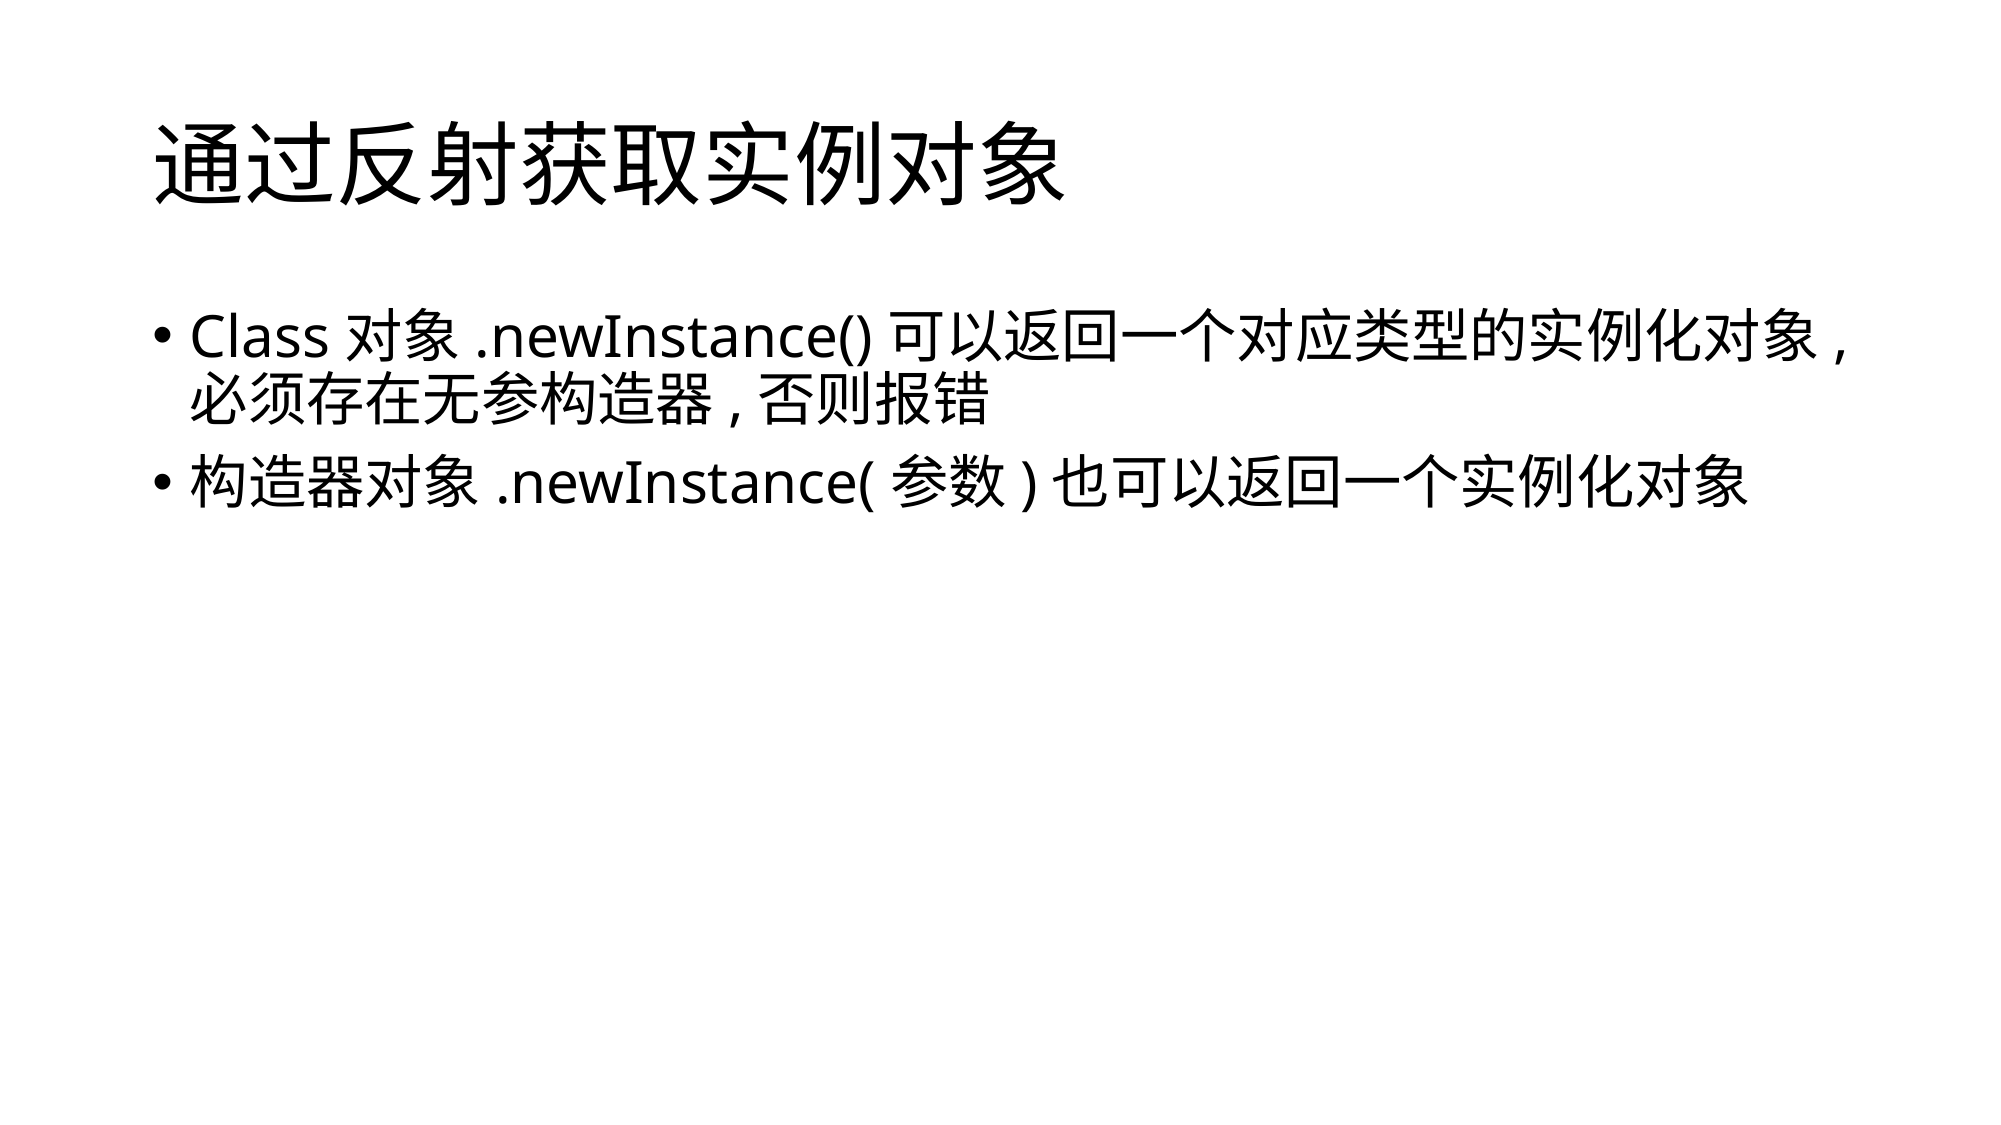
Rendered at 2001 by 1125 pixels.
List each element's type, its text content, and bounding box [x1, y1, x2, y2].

title 通过反射获取实例对象 [137, 59, 1863, 278]
list Class对象.newInstance()可以返回一个对应类型的实例化对象,必须存在无参构造器,否则报错 构造器对象.newInstance(参数)也可以返回一个实例化对象 [137, 299, 1863, 1014]
